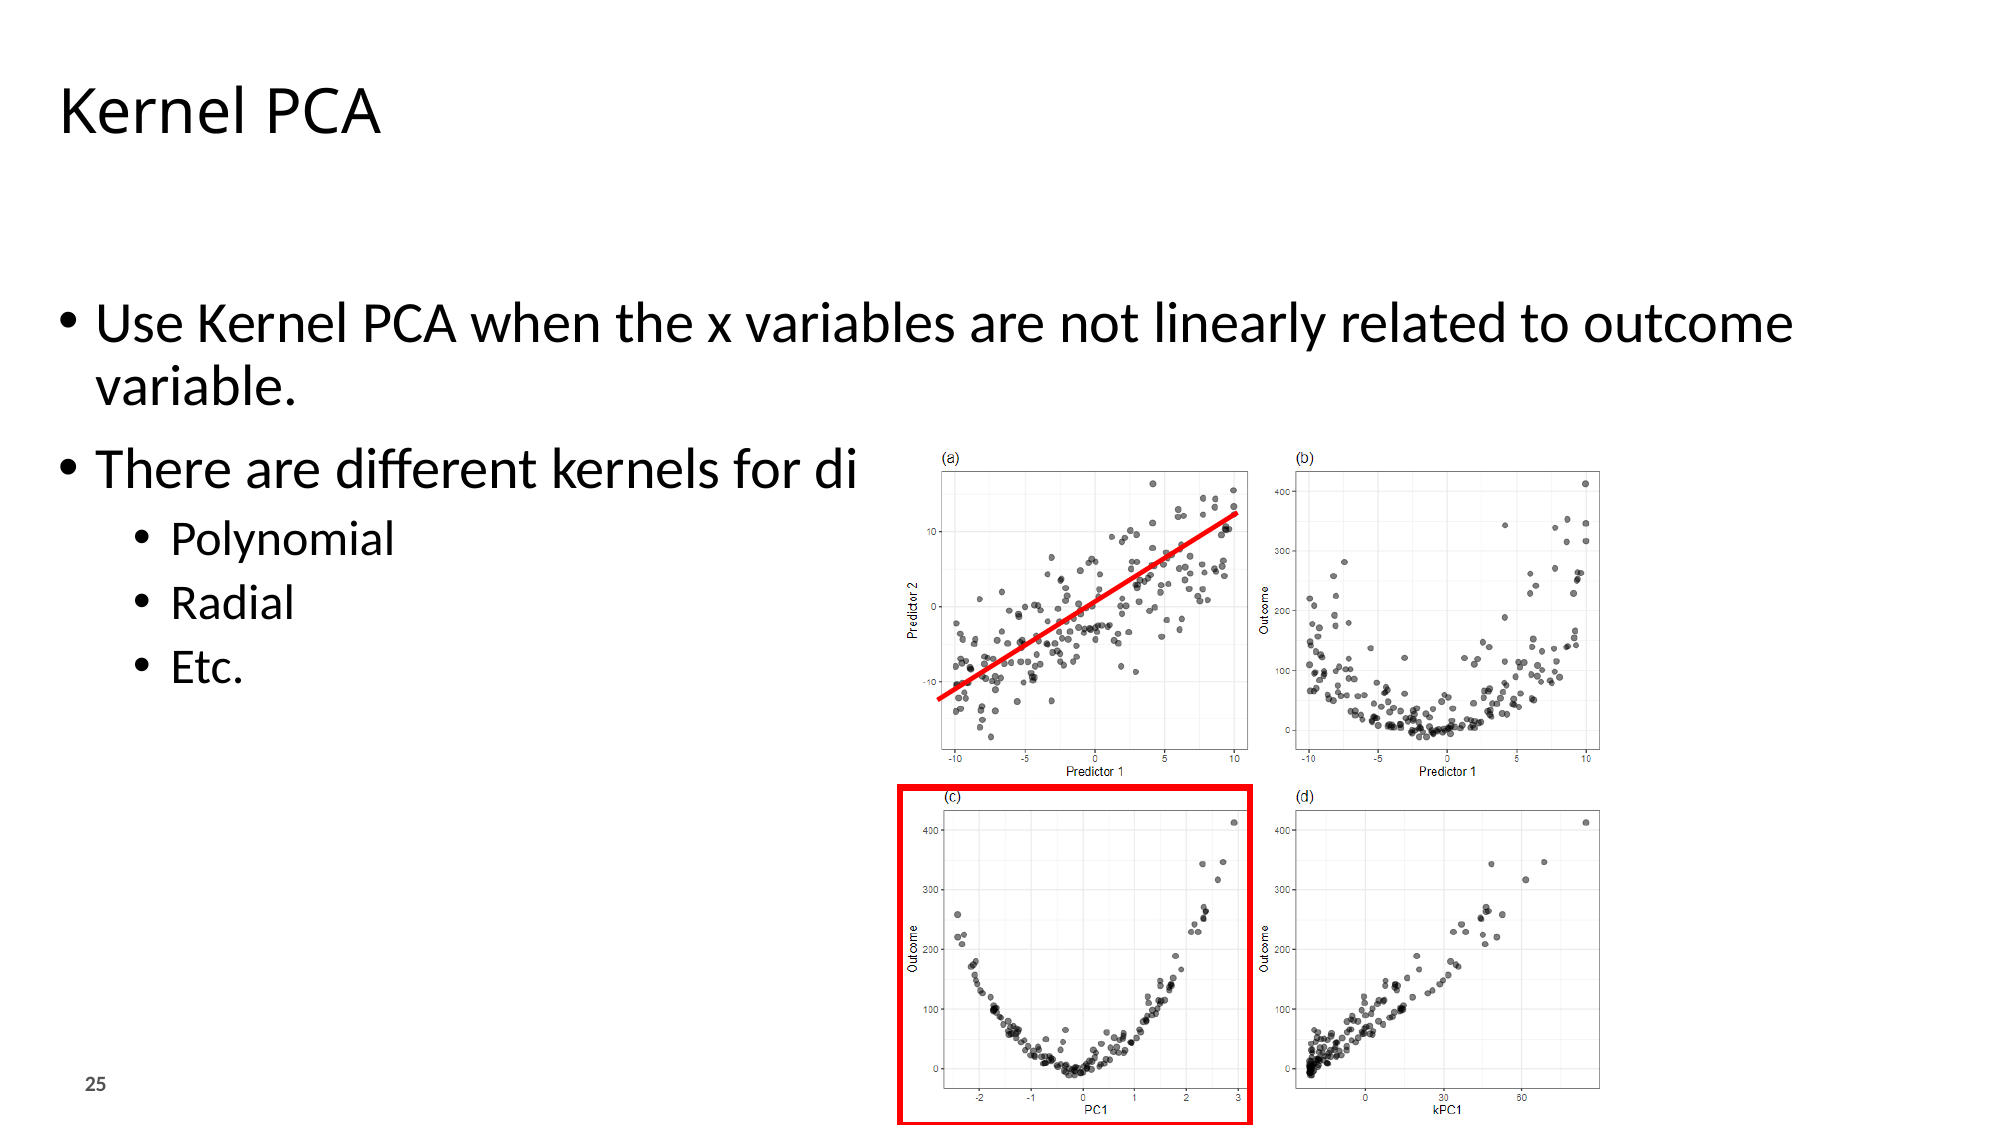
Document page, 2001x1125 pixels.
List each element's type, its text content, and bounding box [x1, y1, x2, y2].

list Use Kernel PCA when the x variables are not linearly related to outcome variable. There are different kernels for different types of relationships Polynomial Radial Etc. [43, 284, 1957, 1020]
slide_number 25 [48, 1060, 122, 1103]
title Kernel PCA [43, 39, 1957, 188]
picture [858, 431, 1638, 1125]
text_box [937, 512, 1238, 700]
